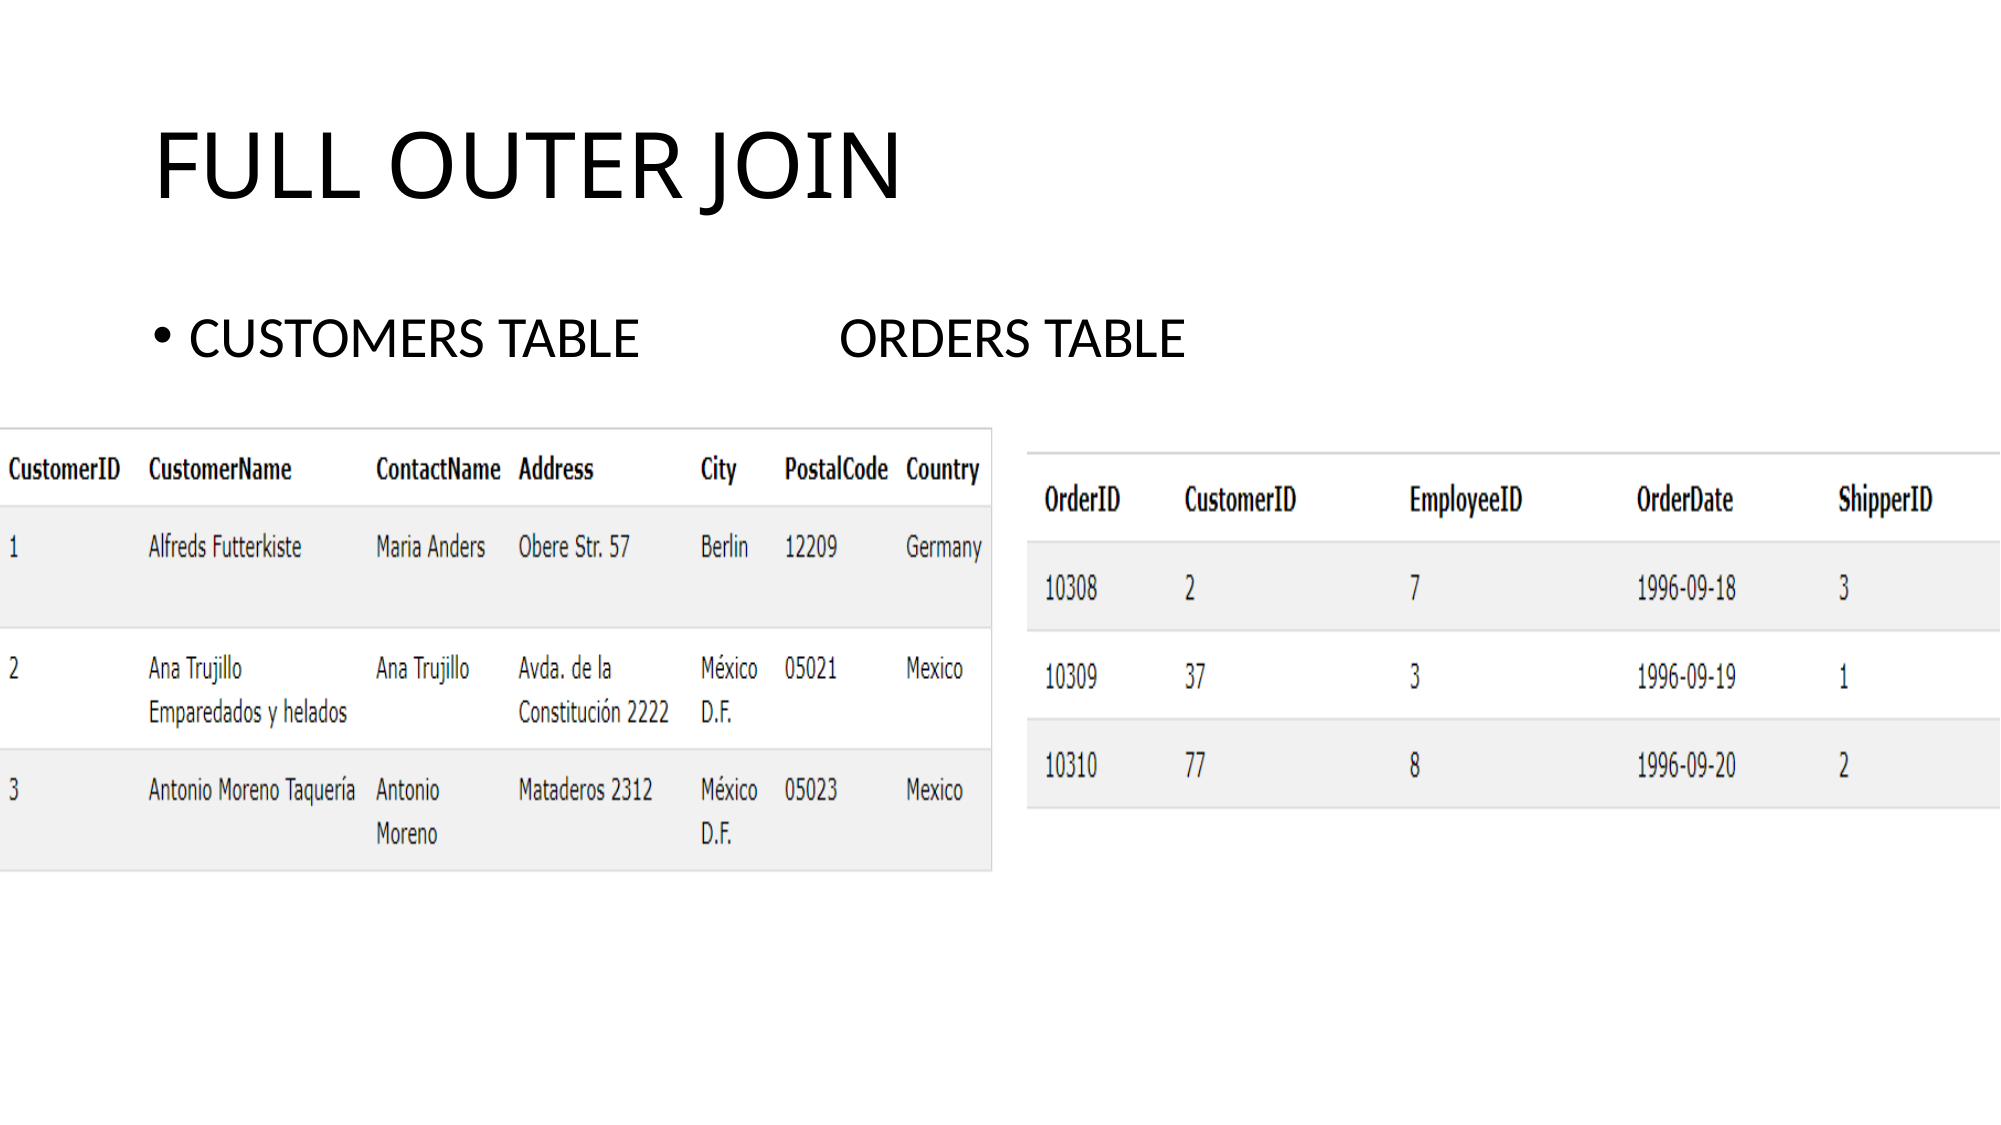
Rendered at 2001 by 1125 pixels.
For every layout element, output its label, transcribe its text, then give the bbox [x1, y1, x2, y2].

title FULL OUTER JOIN [137, 59, 1863, 278]
list CUSTOMERS TABLE ORDERS TABLE [137, 299, 1917, 1014]
picture [1027, 439, 2000, 814]
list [0, 416, 1000, 912]
